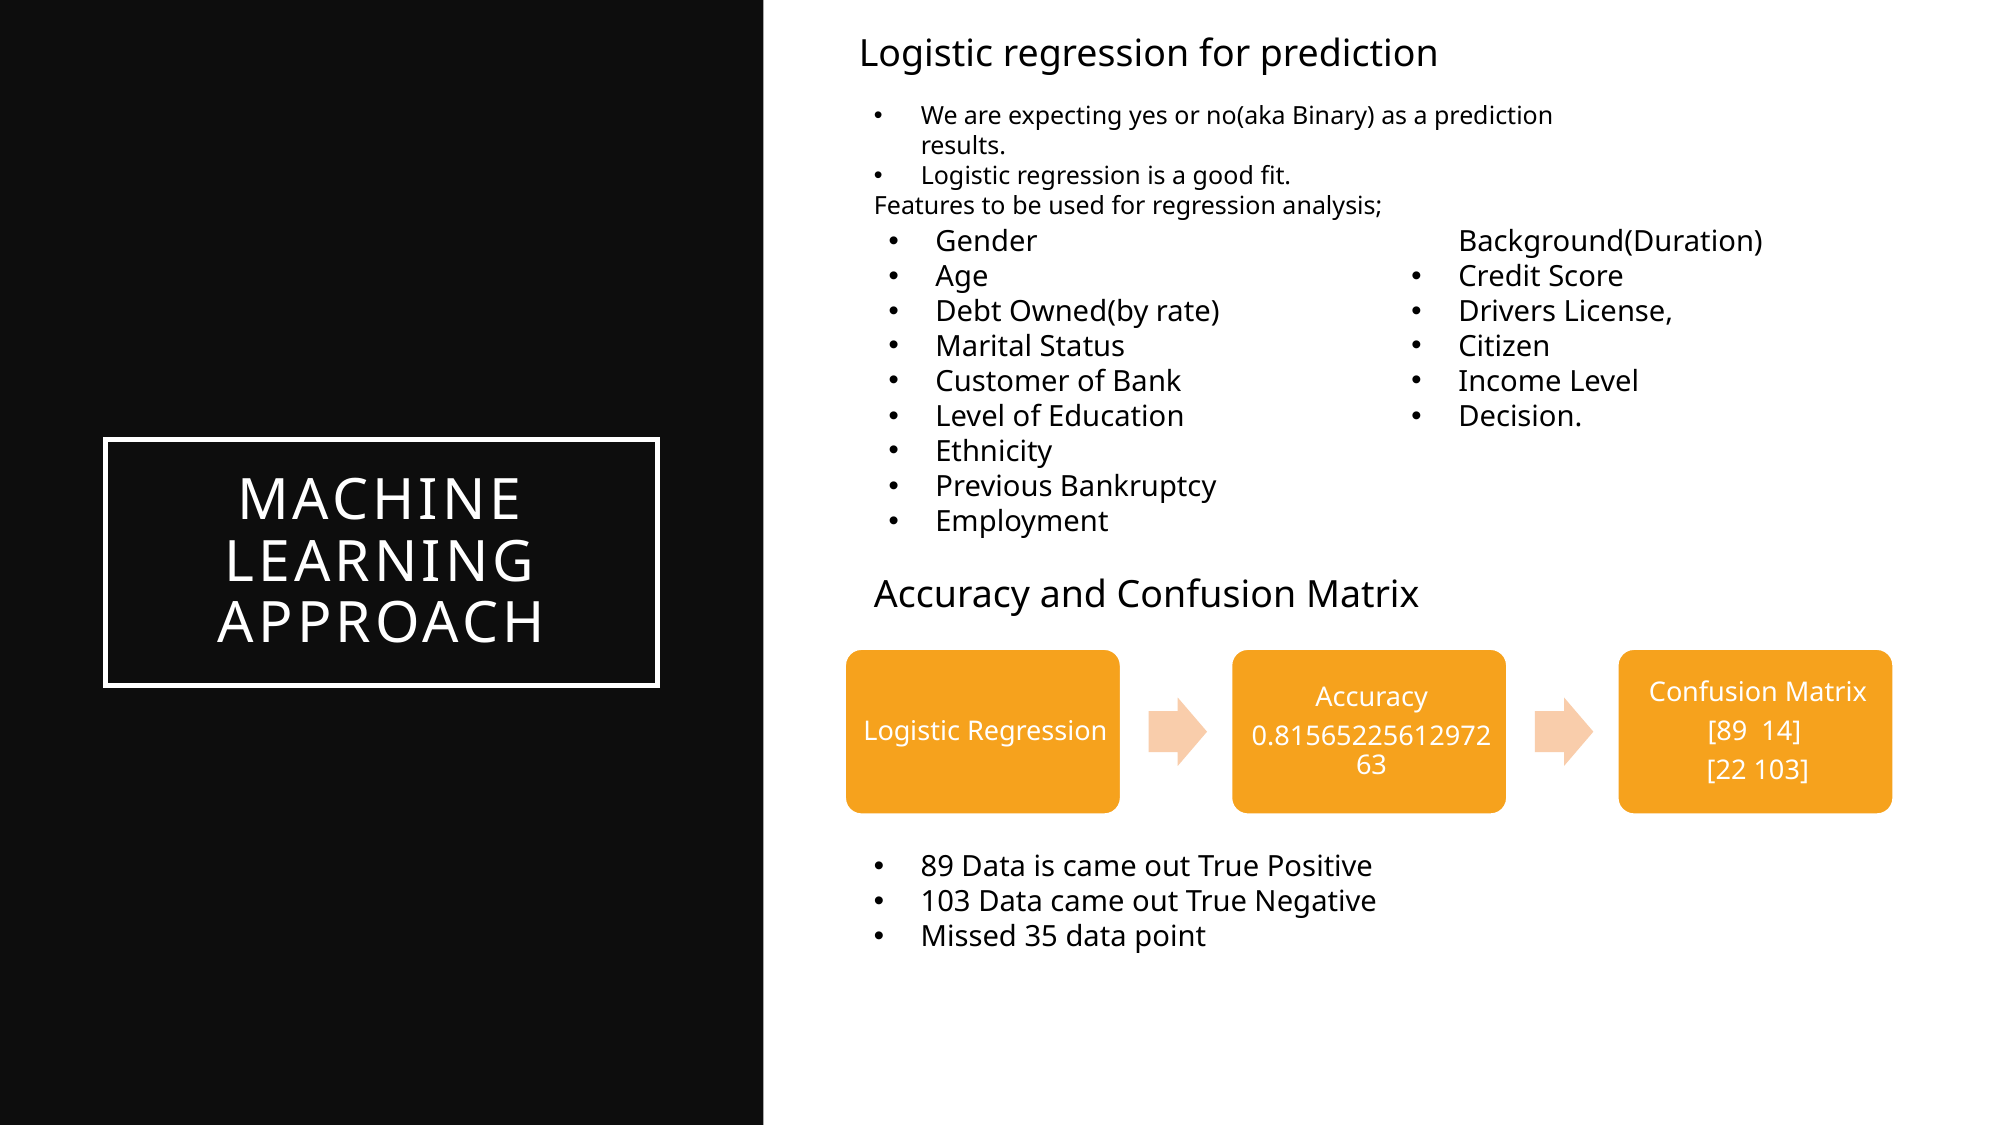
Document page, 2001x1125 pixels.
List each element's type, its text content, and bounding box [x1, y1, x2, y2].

text_box [764, 0, 2000, 1125]
title Machine Learning Approach [103, 437, 660, 688]
text_box 89 Data is came out True Positive 103 Data came out True Negative Missed 35 data point [859, 868, 1818, 960]
text_box We are expecting yes or no(aka Binary) as a prediction results. Logistic regression is a good fit. Features to be used for regression analysis; [859, 92, 1655, 257]
text_box Gender Age Debt Owned(by rate) Marital Status Customer of Bank Level of Education Ethnicity Previous Bankruptcy Employment Background(Duration) Credit Score Drivers License, Citizen Income Level Decision. [873, 215, 1949, 561]
text_box Accuracy and Confusion Matrix [859, 562, 1935, 658]
text_box Logistic regression for prediction [844, 21, 1920, 82]
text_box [843, 595, 1895, 868]
text_box [0, 0, 764, 1125]
